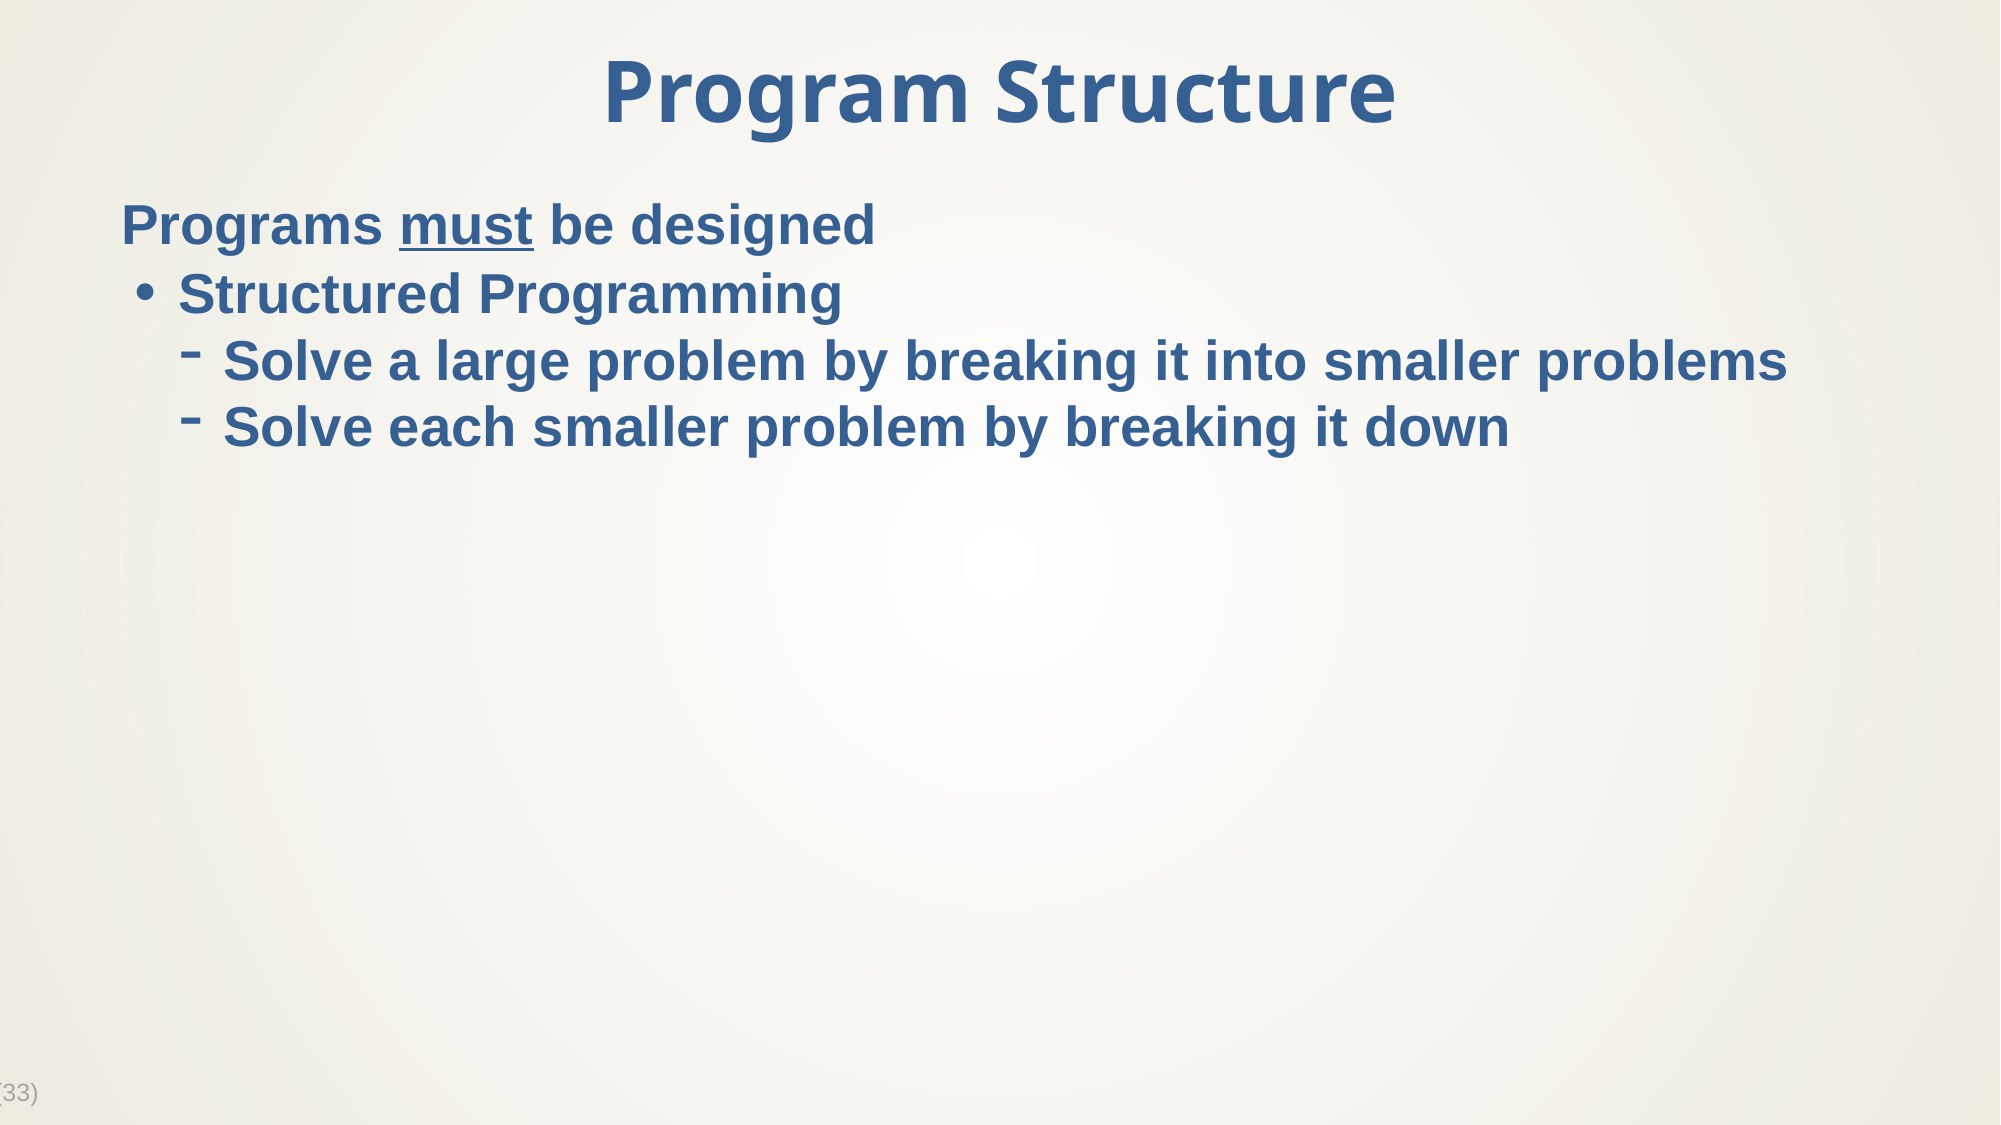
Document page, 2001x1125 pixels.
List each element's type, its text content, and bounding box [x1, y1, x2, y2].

list Programs must be designed Structured Programming Solve a large problem by breaking it into smaller problems Solve each smaller problem by breaking it down [75, 187, 1925, 1036]
title Program Structure [0, 24, 2000, 166]
